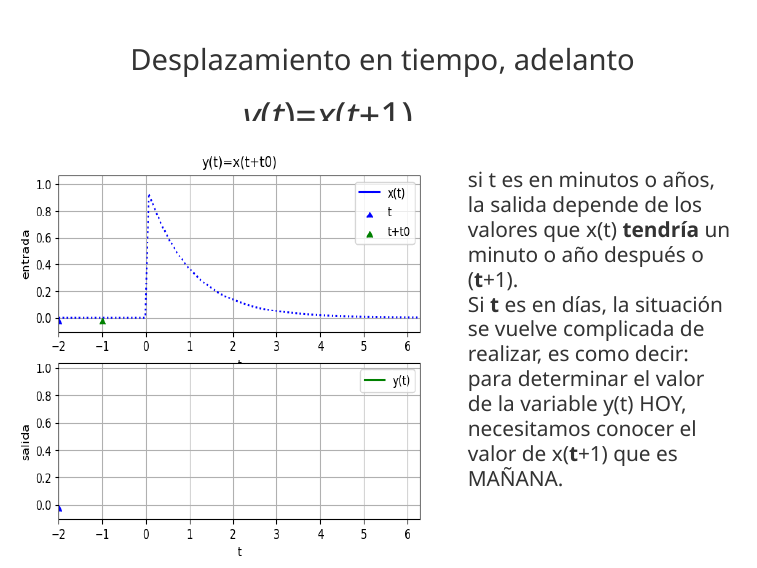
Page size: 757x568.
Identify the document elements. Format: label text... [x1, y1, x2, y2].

text_box Desplazamiento en tiempo, adelanto [115, 33, 654, 84]
text_box y(t)=x(t+1) [228, 84, 607, 144]
picture [0, 121, 466, 568]
text_box si t es en minutos o años, la salida depende de los valores que x(t) tendría un minuto o año después o (t+1). Si t es en días, la situación se vuelve complicada de realizar, es como decir: para determinar el valor de la variable y(t) HOY, necesitamos conocer el valor de x(t+1) que es MAÑANA. [469, 158, 746, 499]
